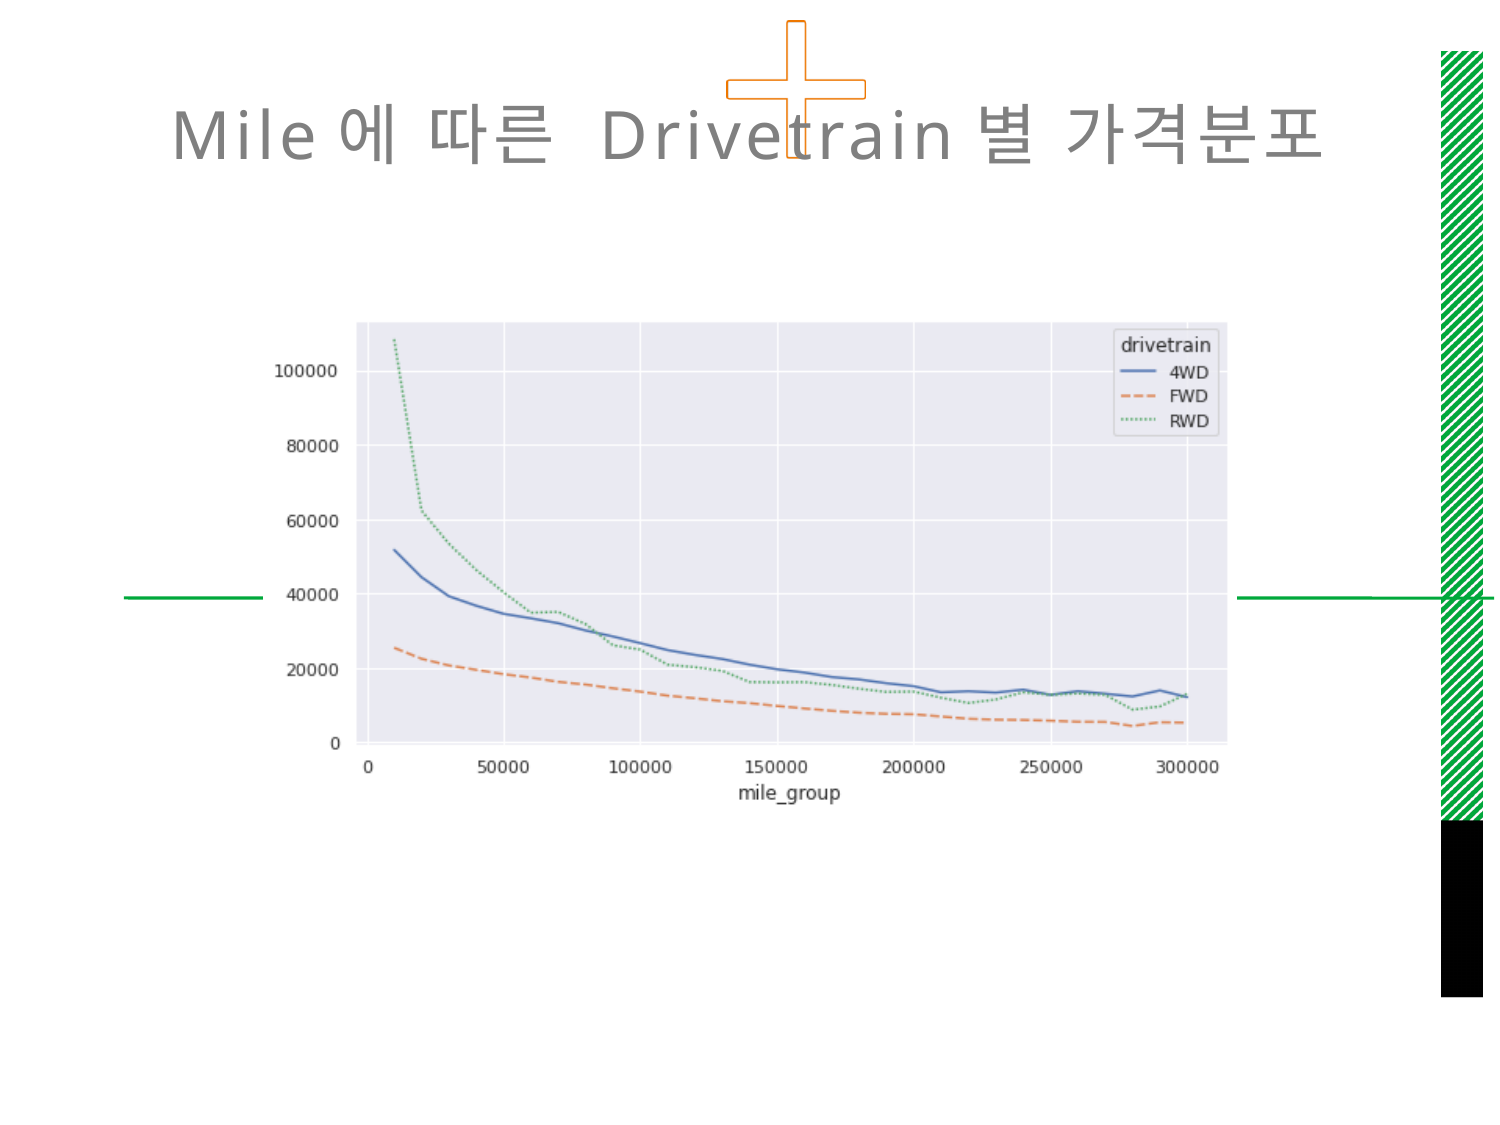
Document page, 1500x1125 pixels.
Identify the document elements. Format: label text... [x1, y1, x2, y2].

title Mile에 따른 Drivetrain별 가격분포 [110, 12, 1386, 254]
picture [1441, 48, 1483, 596]
picture [1441, 600, 1483, 1000]
picture [262, 310, 1237, 815]
